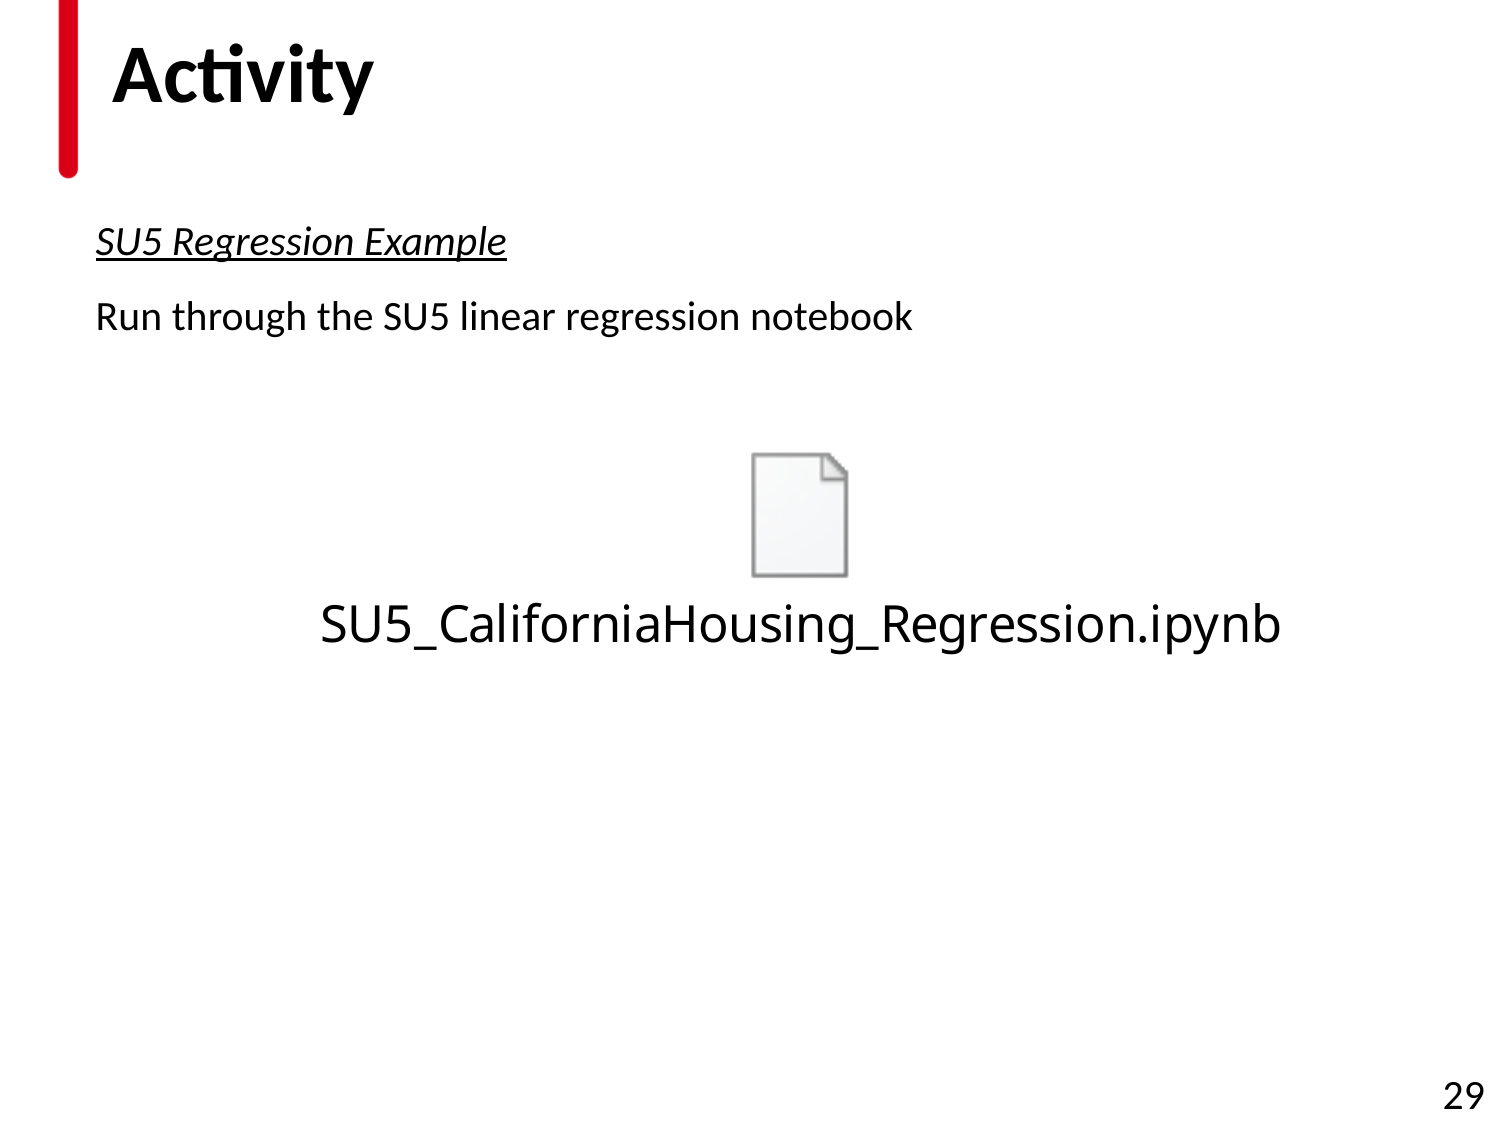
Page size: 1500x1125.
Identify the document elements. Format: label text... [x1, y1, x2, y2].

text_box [234, 447, 1369, 677]
list SU5 Regression Example Run through the SU5 linear regression notebook [80, 206, 1470, 1031]
picture [57, 0, 81, 200]
title Activity [97, 0, 1425, 138]
